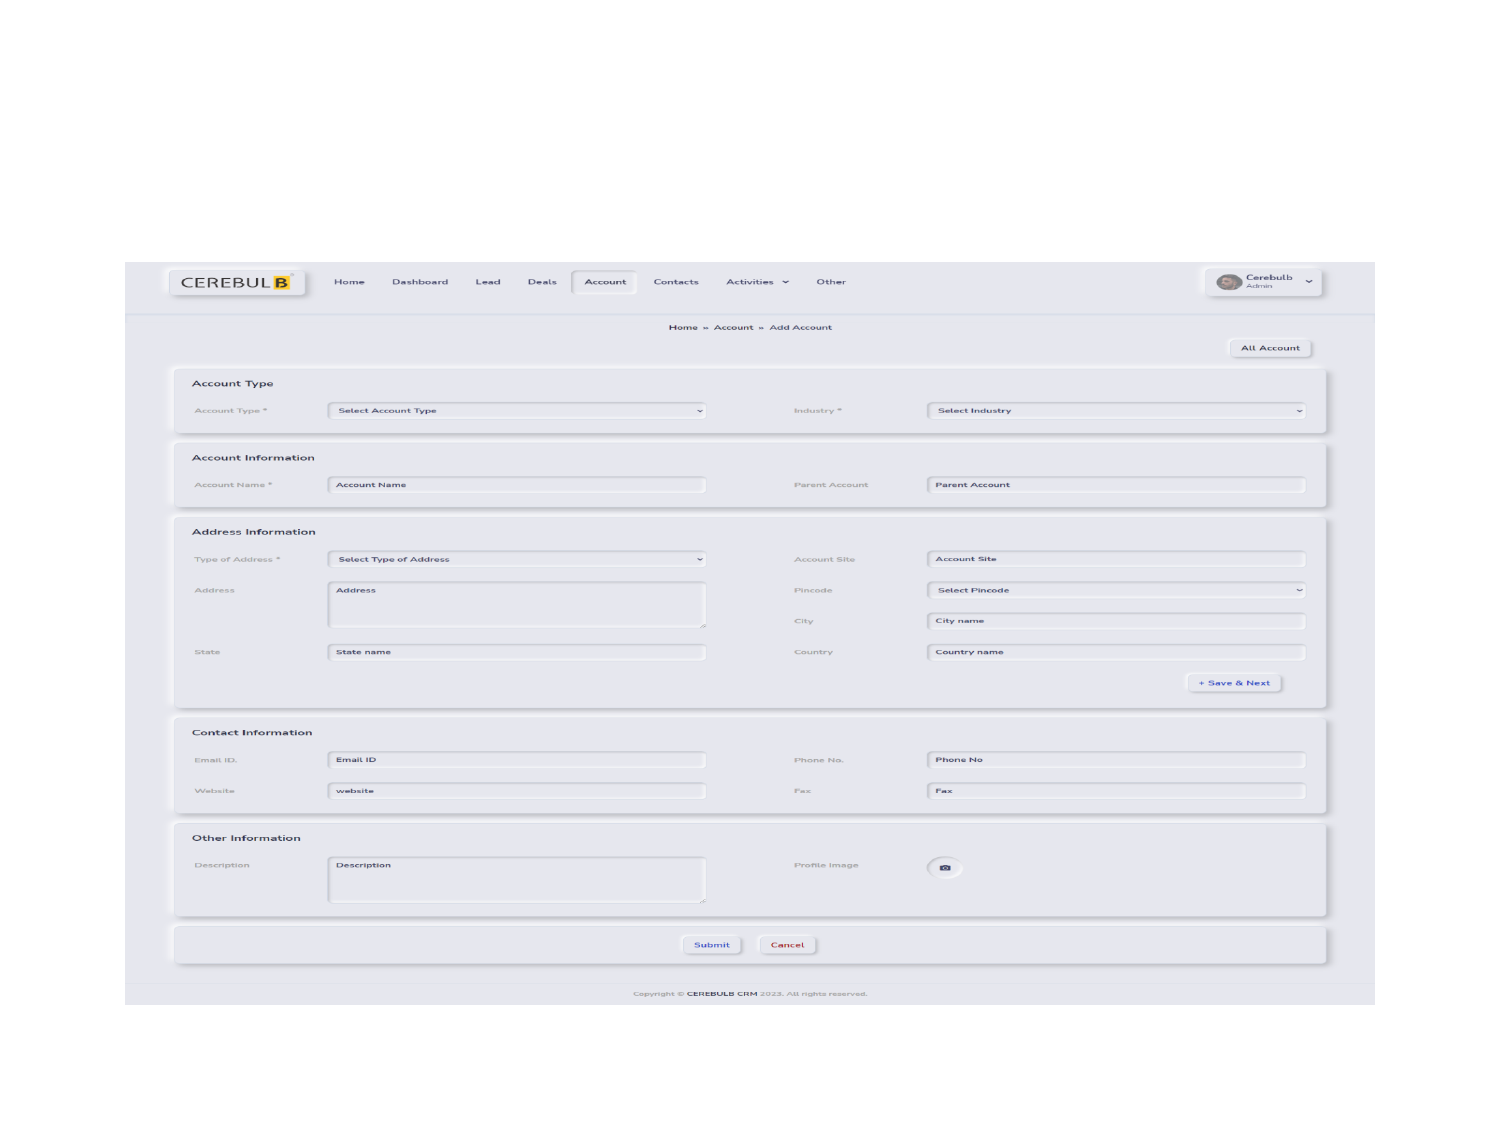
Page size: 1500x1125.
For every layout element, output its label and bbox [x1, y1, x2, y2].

list [124, 262, 1376, 1006]
